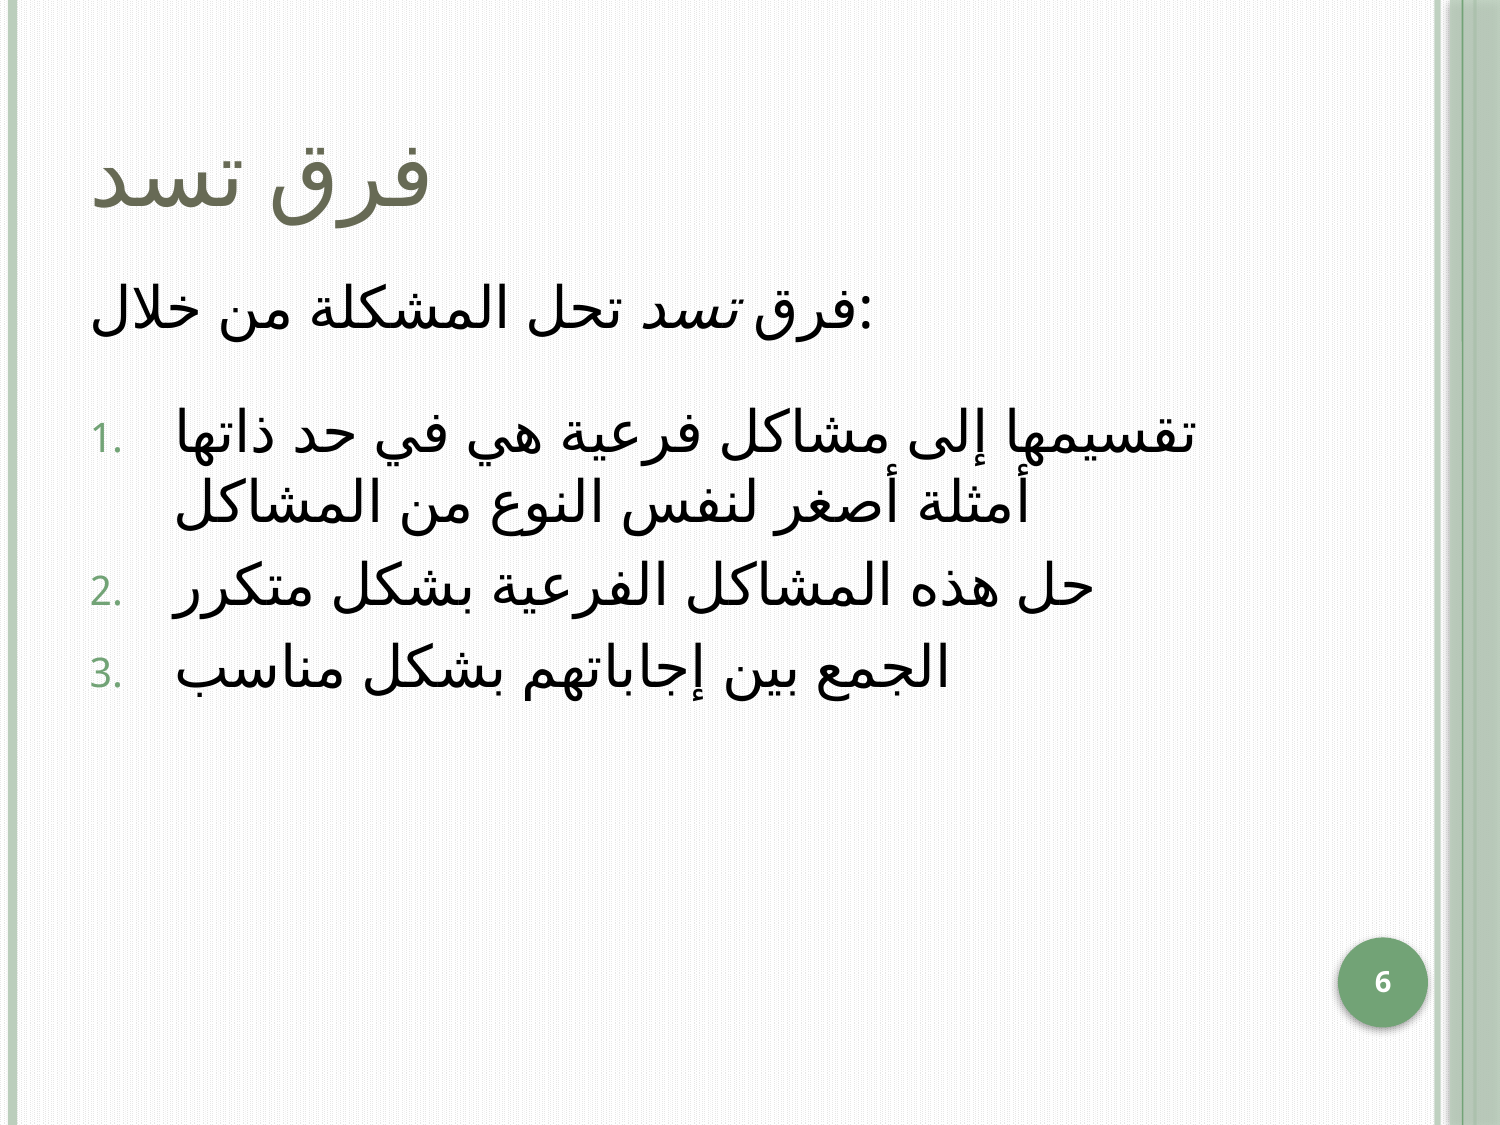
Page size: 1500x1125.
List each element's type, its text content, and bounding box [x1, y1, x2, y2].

list فرق تسد تحل المشكلة من خلال: تقسيمها إلى مشاكل فرعية هي في حد ذاتها أمثلة أصغر لنفس النوع من المشاكل حل هذه المشاكل الفرعية بشكل متكرر الجمع بين إجاباتهم بشكل مناسب [75, 262, 1300, 1062]
slide_number 6 [1333, 940, 1434, 1027]
title فرق تسد [75, 45, 1300, 233]
